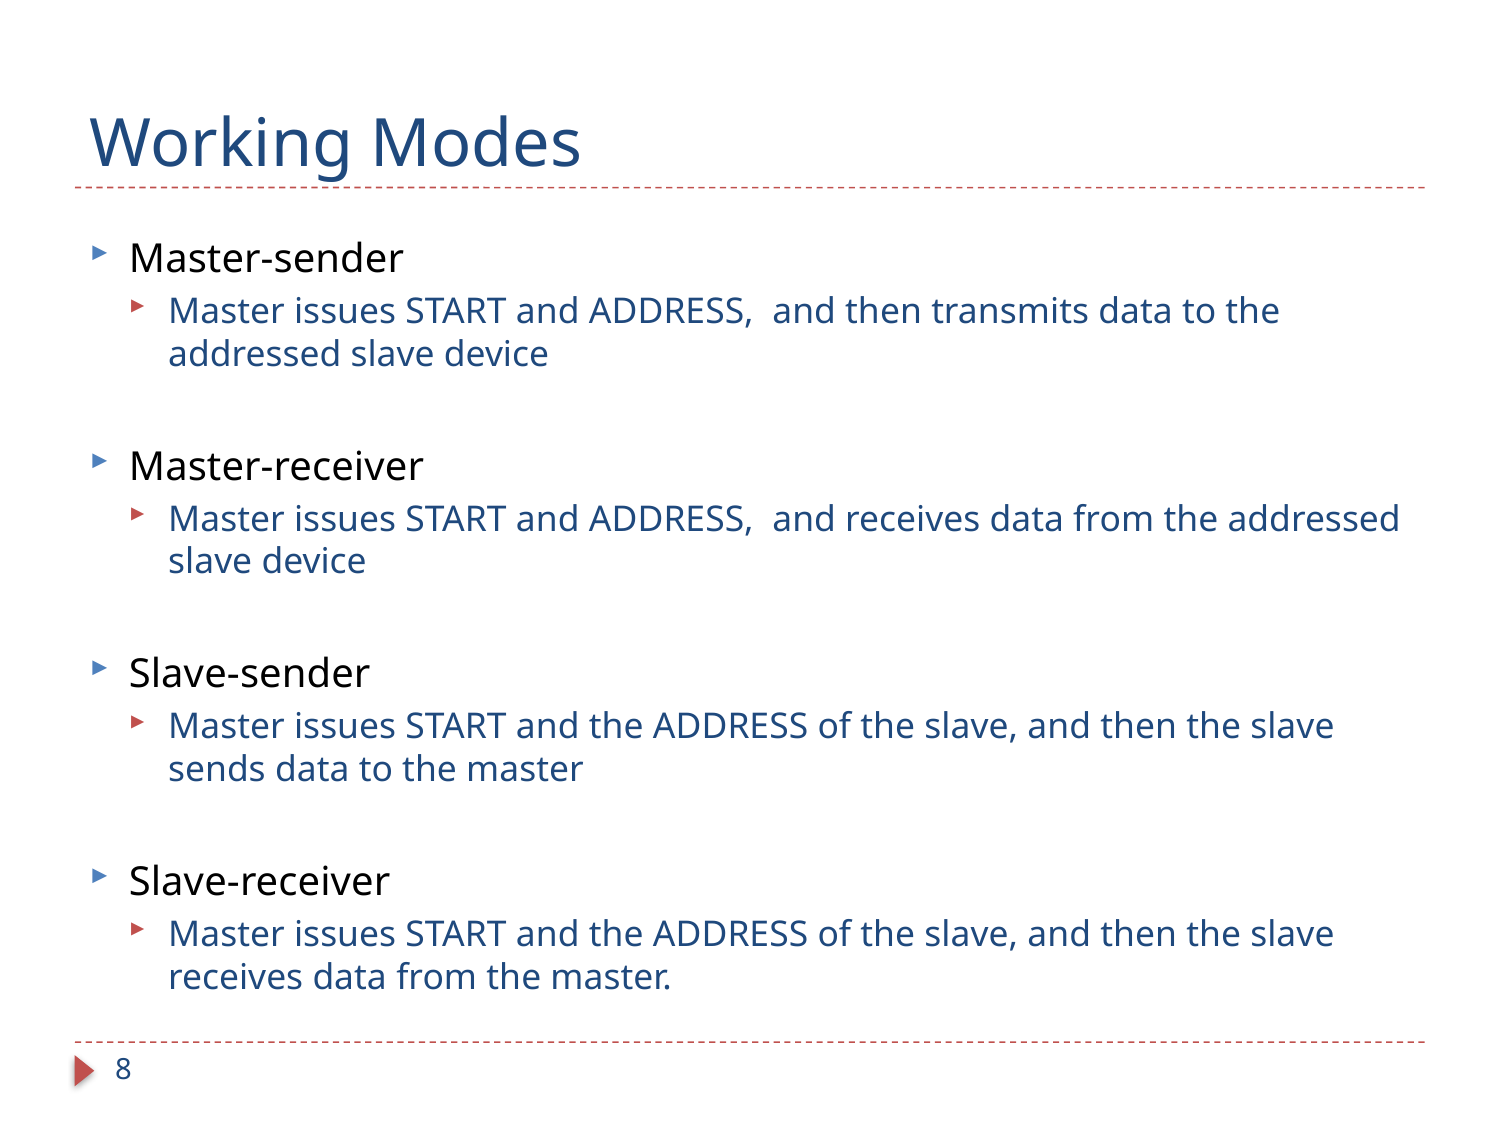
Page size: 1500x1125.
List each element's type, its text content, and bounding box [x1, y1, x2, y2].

slide_number 8 [100, 1042, 426, 1103]
list Master-sender Master issues START and ADDRESS, and then transmits data to the addressed slave device Master-receiver Master issues START and ADDRESS, and receives data from the addressed slave device Slave-sender Master issues START and the ADDRESS of the slave, and then the slave sends data to the master Slave-receiver Master issues START and the ADDRESS of the slave, and then the slave receives data from the master. [75, 224, 1425, 1010]
title Working Modes [75, 24, 1425, 188]
